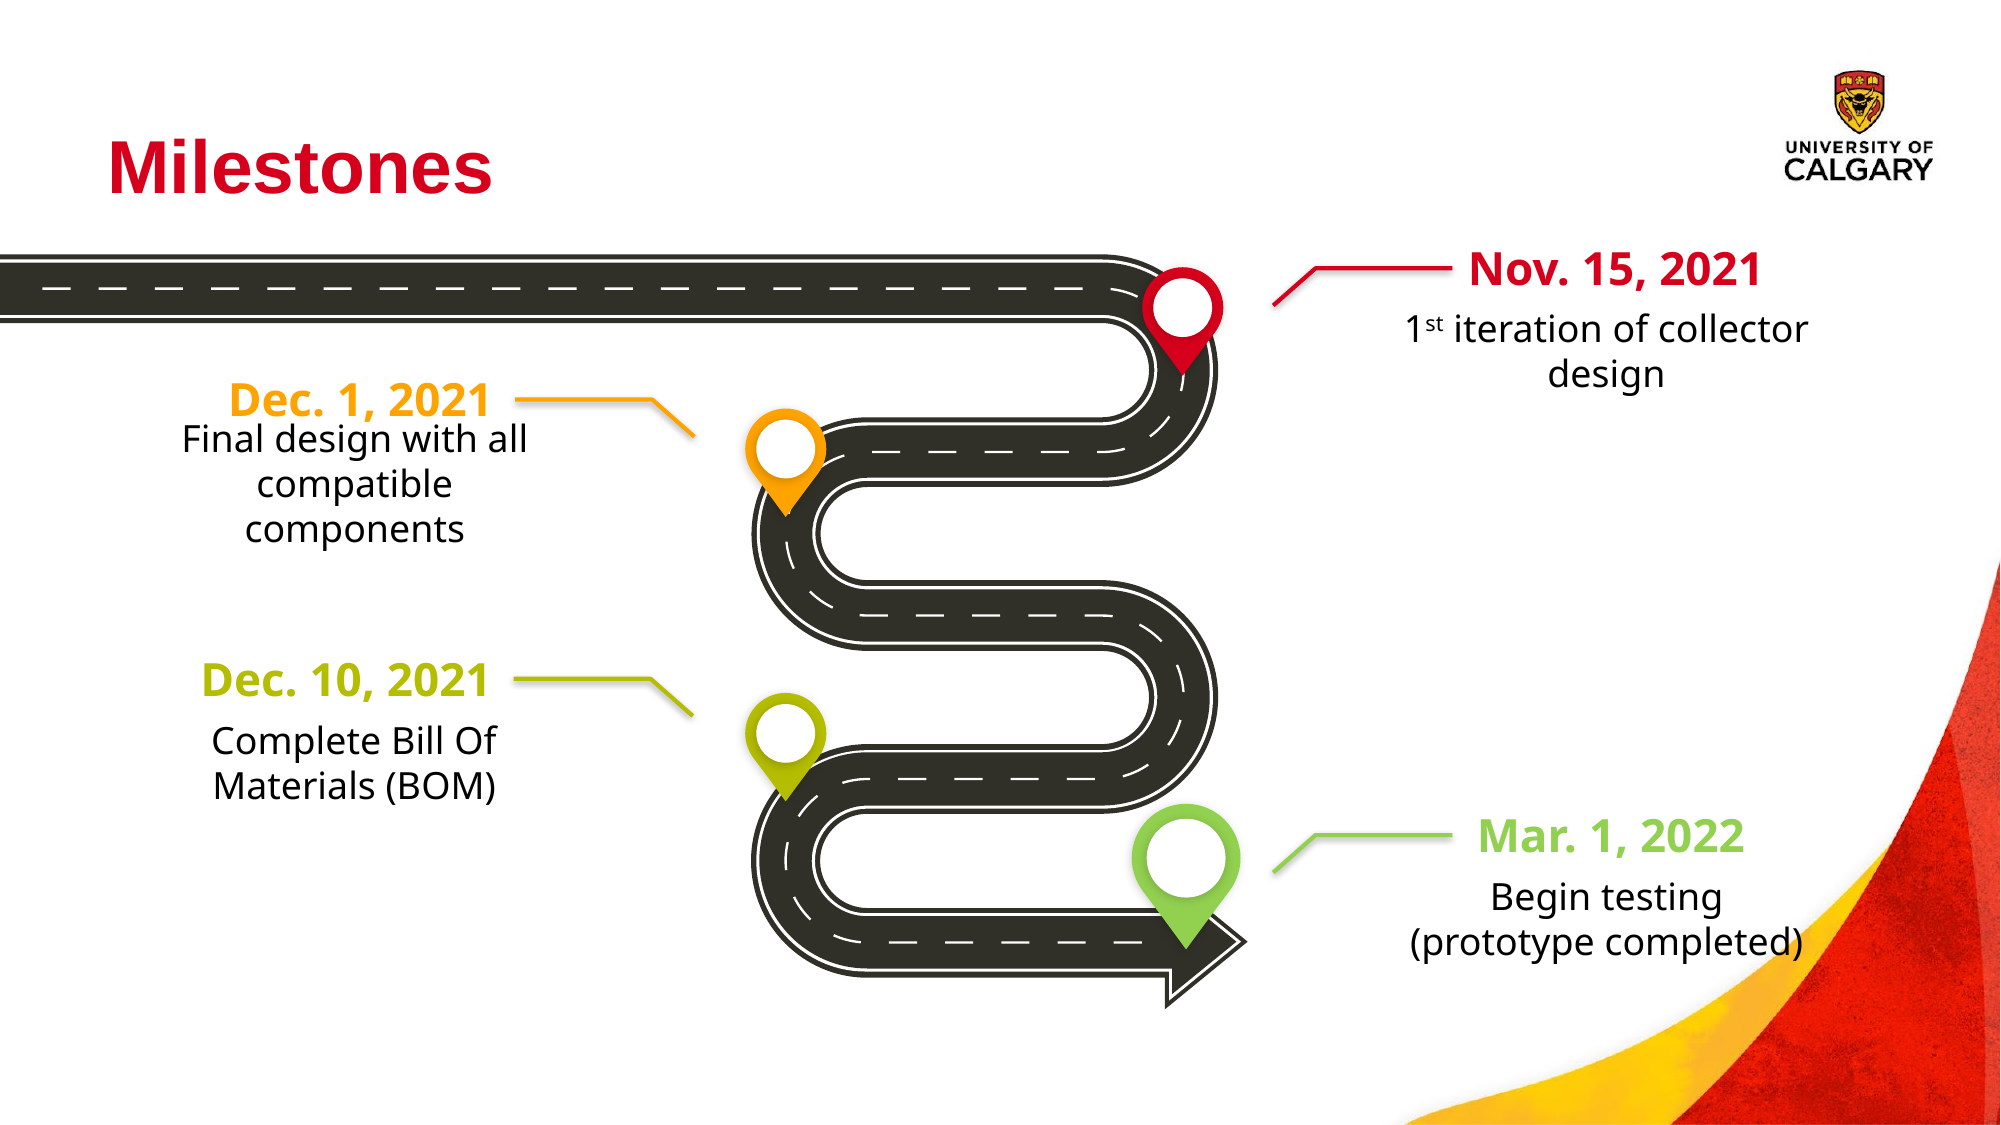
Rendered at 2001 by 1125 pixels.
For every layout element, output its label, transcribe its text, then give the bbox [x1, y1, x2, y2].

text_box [0, 254, 1248, 1010]
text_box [1272, 227, 1835, 416]
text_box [1131, 803, 1241, 950]
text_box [1141, 266, 1224, 376]
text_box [121, 359, 589, 548]
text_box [1272, 794, 1835, 984]
picture [0, 0, 2001, 1125]
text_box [121, 638, 588, 828]
title Milestones [92, 76, 1688, 246]
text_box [744, 408, 827, 518]
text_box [744, 692, 827, 802]
